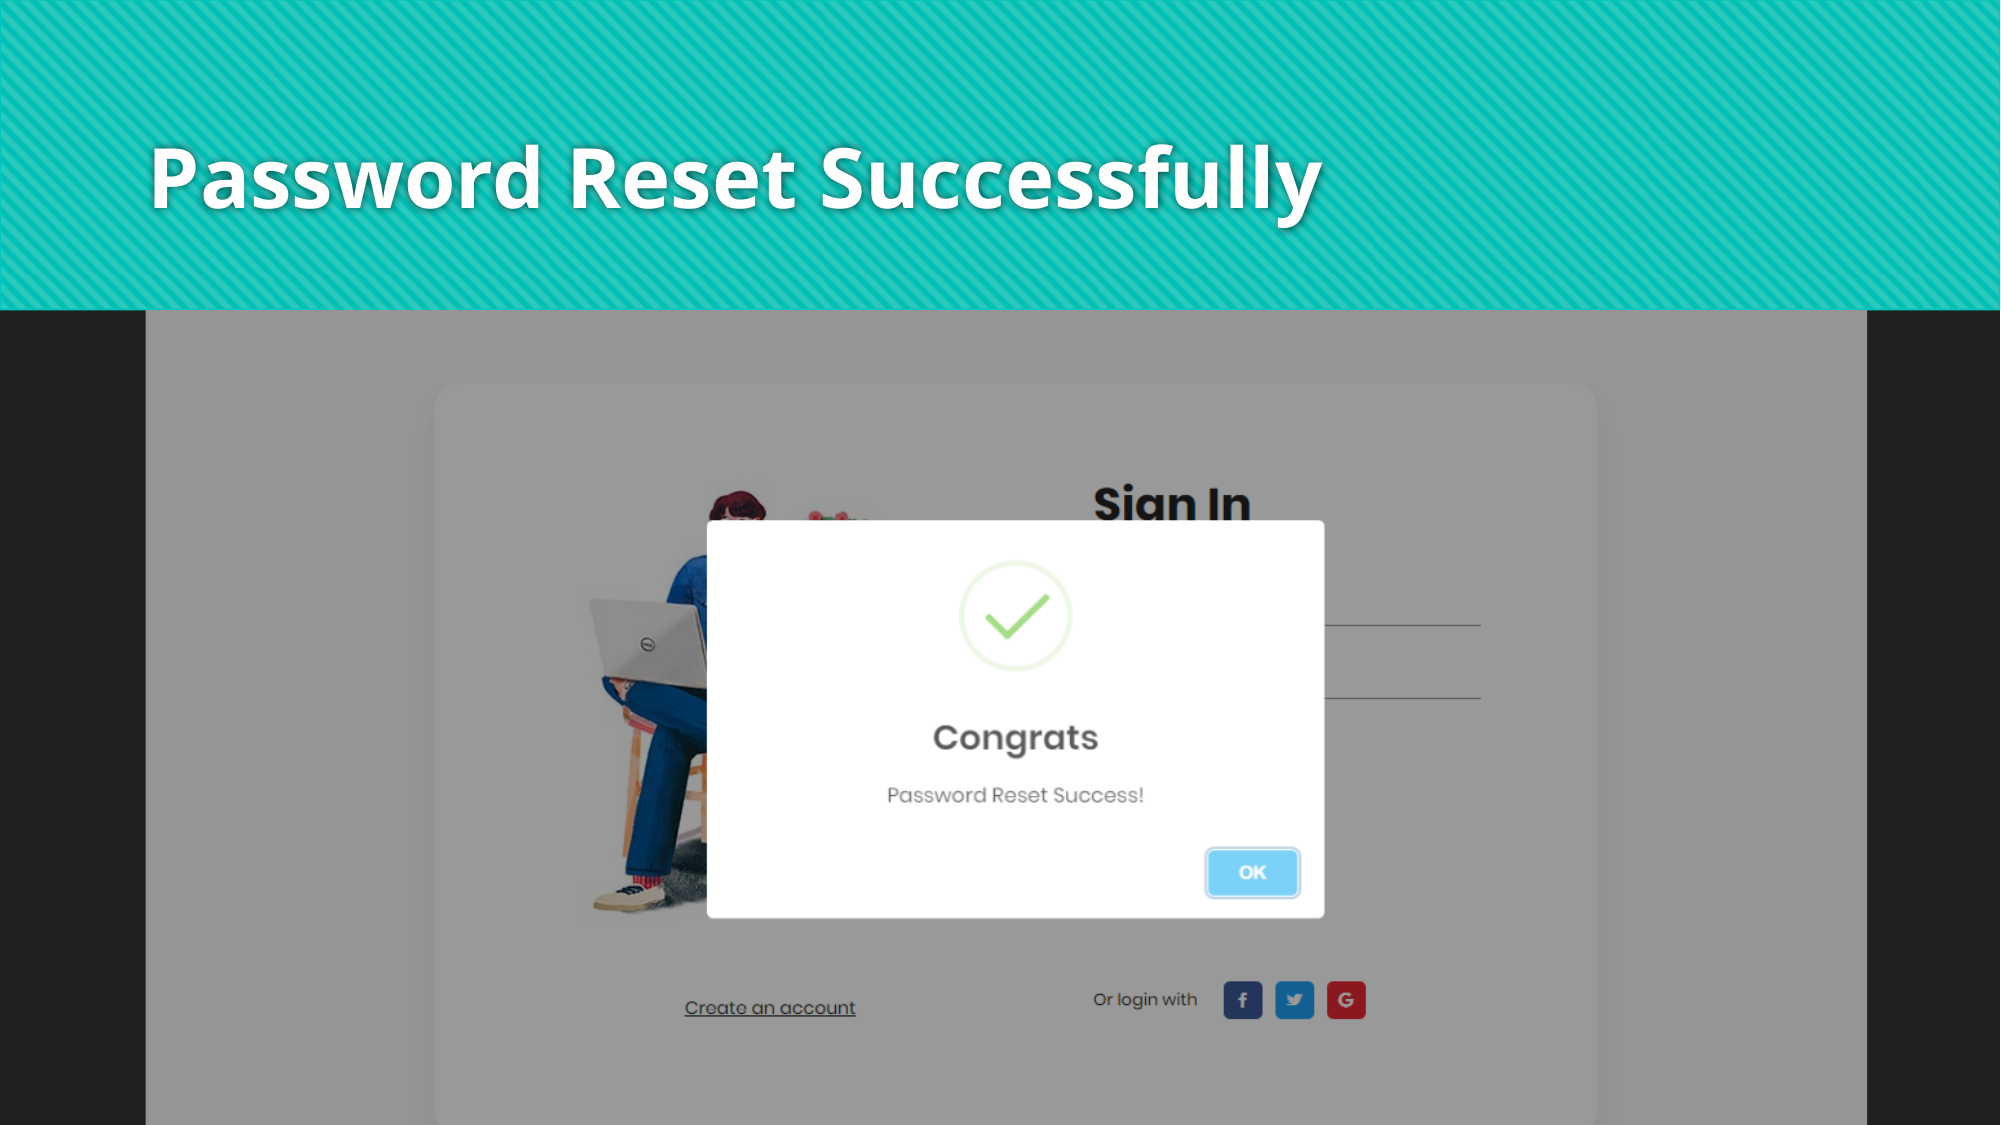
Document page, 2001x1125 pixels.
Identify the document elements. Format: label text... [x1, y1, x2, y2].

title Password Reset Successfully [132, 73, 1868, 233]
picture [145, 309, 1868, 1125]
